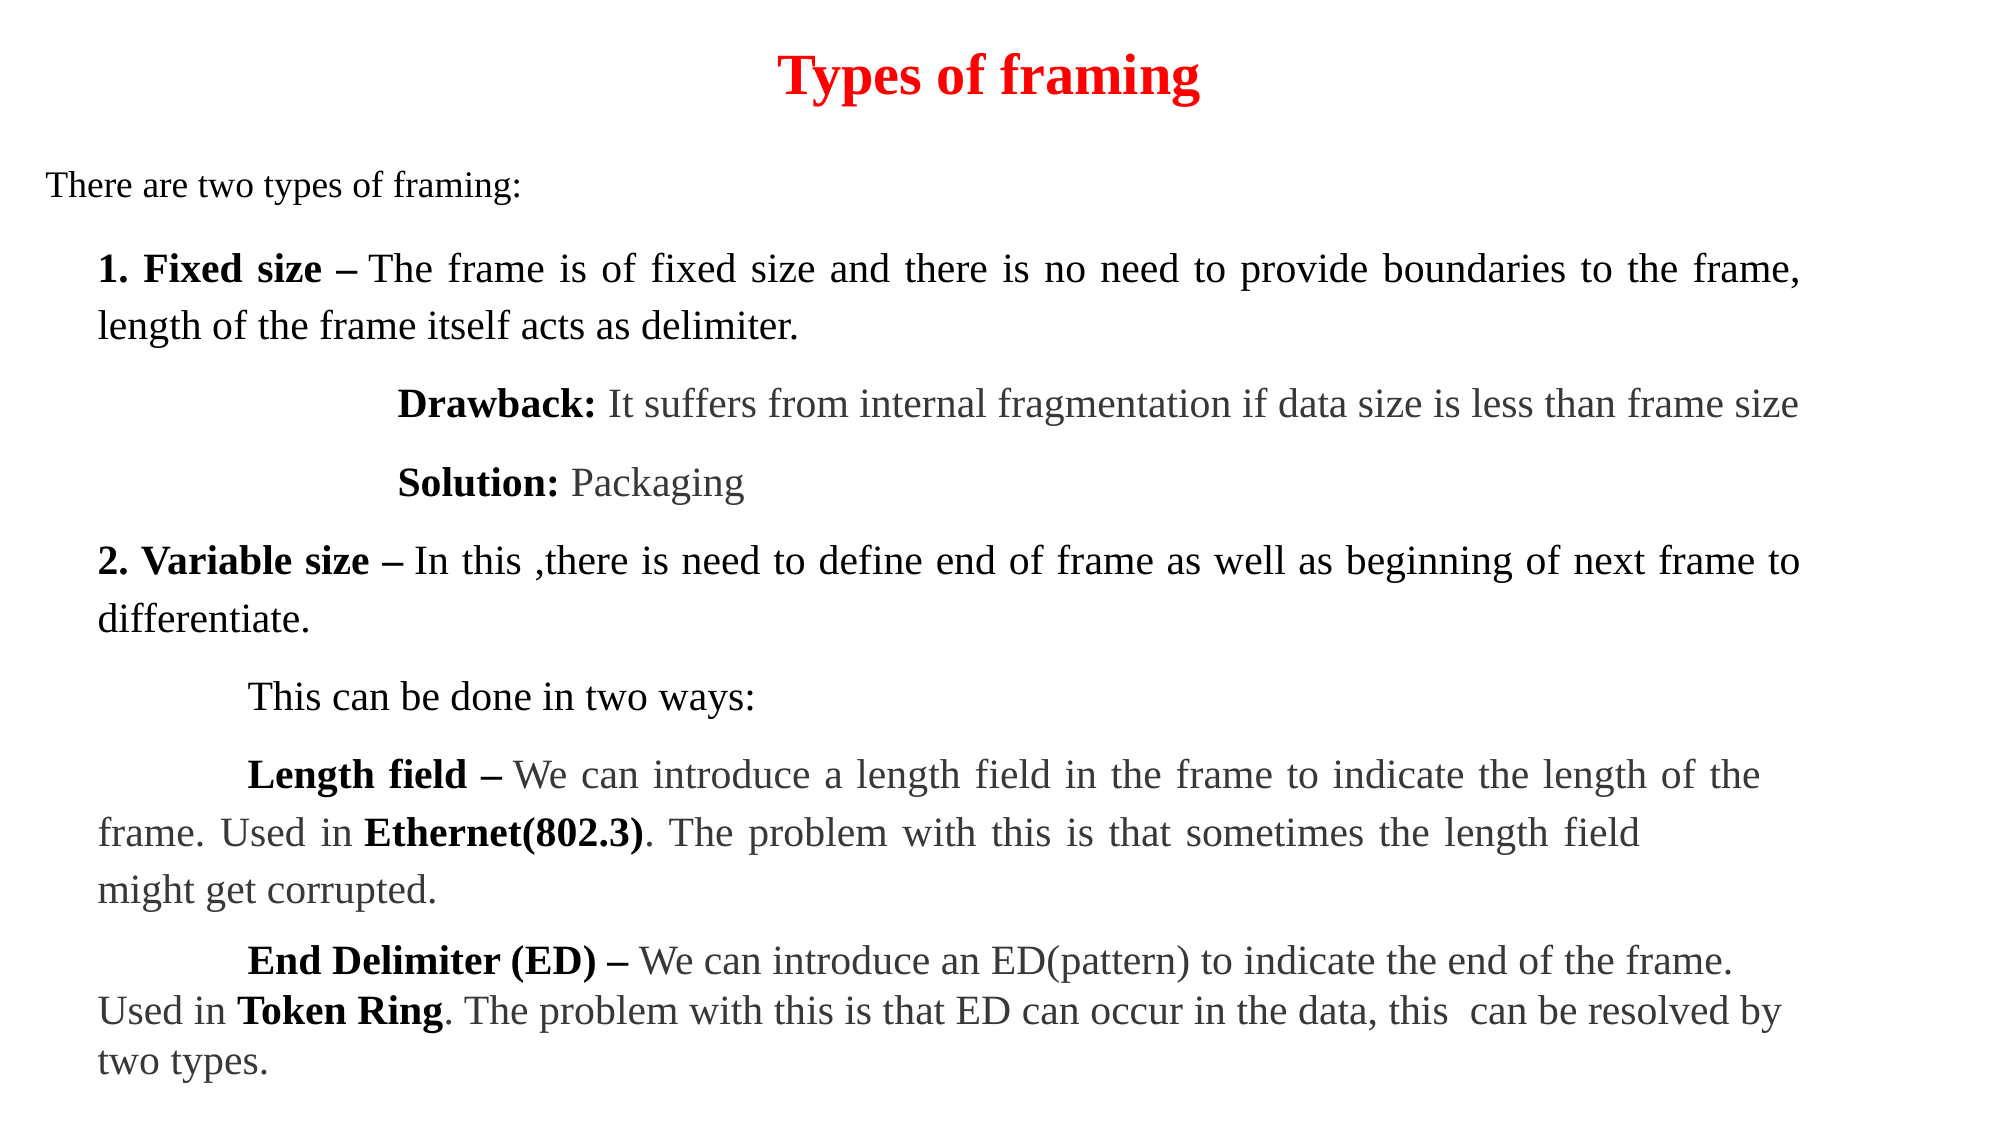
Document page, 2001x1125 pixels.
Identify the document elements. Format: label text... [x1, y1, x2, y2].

text_box 1. Fixed size – The frame is of fixed size and there is no need to provide boundaries to the frame, length of the frame itself acts as delimiter. Drawback: It suffers from internal fragmentation if data size is less than frame size Solution: Packaging 2. Variable size – In this ,there is need to define end of frame as well as beginning of next frame to differentiate. This can be done in two ways: Length field – We can introduce a length field in the frame to indicate the length of the frame. Used in Ethernet(802.3). The problem with this is that sometimes the length field might get corrupted. End Delimiter (ED) – We can introduce an ED(pattern) to indicate the end of the frame. Used in Token Ring. The problem with this is that ED can occur in the data, this can be resolved by two types. [82, 225, 1818, 1091]
text_box Types of framing [762, 28, 1763, 114]
text_box There are two types of framing: [30, 152, 1031, 213]
